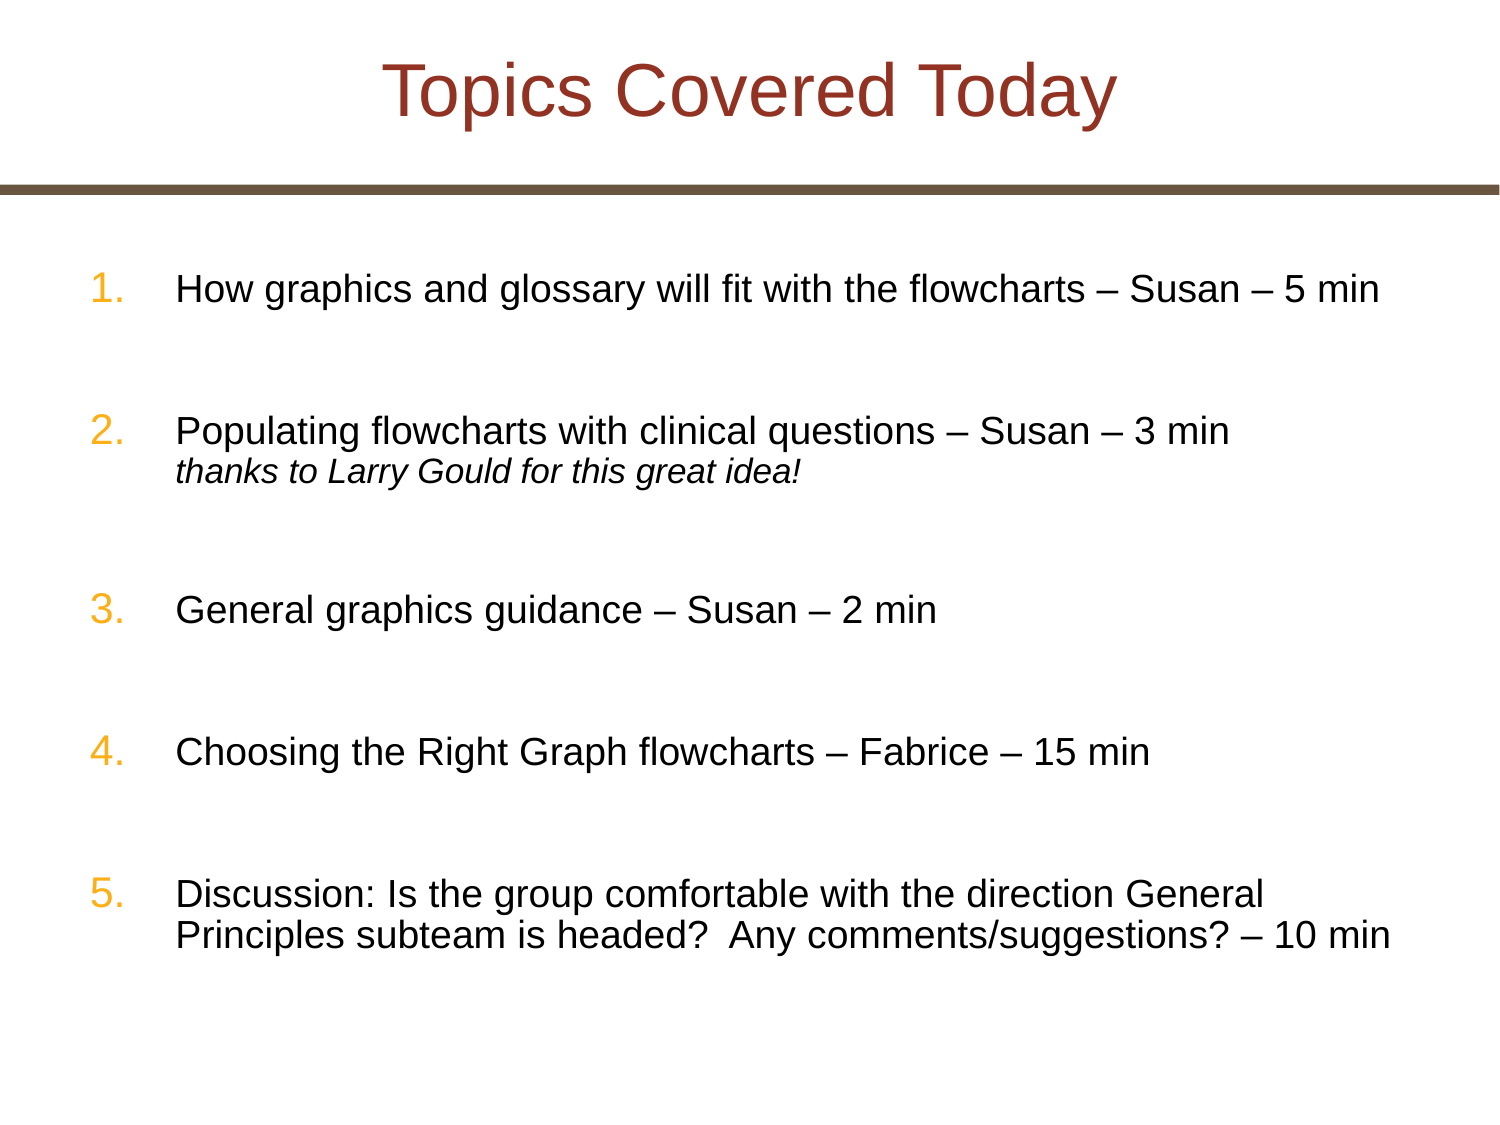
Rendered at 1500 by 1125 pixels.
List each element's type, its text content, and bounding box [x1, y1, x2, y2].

text_box How graphics and glossary will fit with the flowcharts – Susan – 5 min Populating flowcharts with clinical questions – Susan – 3 min thanks to Larry Gould for this great idea! General graphics guidance – Susan – 2 min Choosing the Right Graph flowcharts – Fabrice – 15 min Discussion: Is the group comfortable with the direction General Principles subteam is headed? Any comments/suggestions? – 10 min [74, 262, 1425, 1005]
text_box Topics Covered Today [74, 45, 1425, 233]
